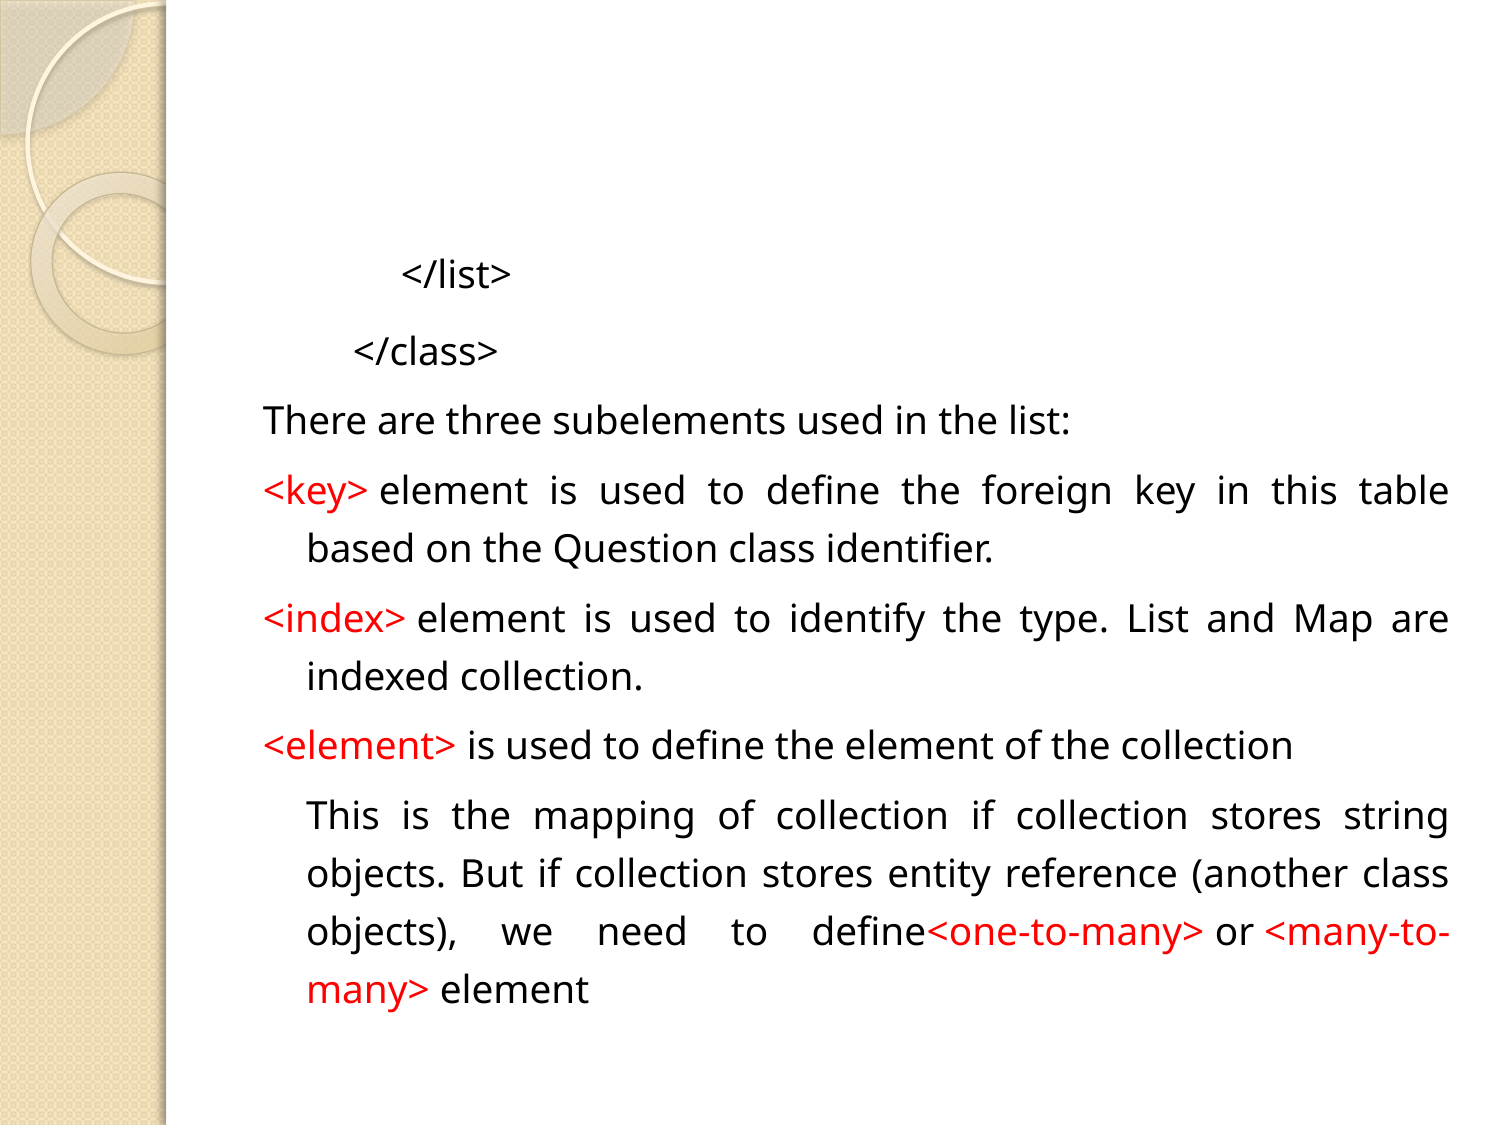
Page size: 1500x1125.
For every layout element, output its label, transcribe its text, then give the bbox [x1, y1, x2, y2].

list </list> </class> There are three subelements used in the list: <key> element is used to define the foreign key in this table based on the Question class identifier. <index> element is used to identify the type. List and Map are indexed collection. <element> is used to define the element of the collection This is the mapping of collection if collection stores string objects. But if collection stores entity reference (another class objects), we need to define<one-to-many> or <many-to-many> element [235, 237, 1466, 1025]
